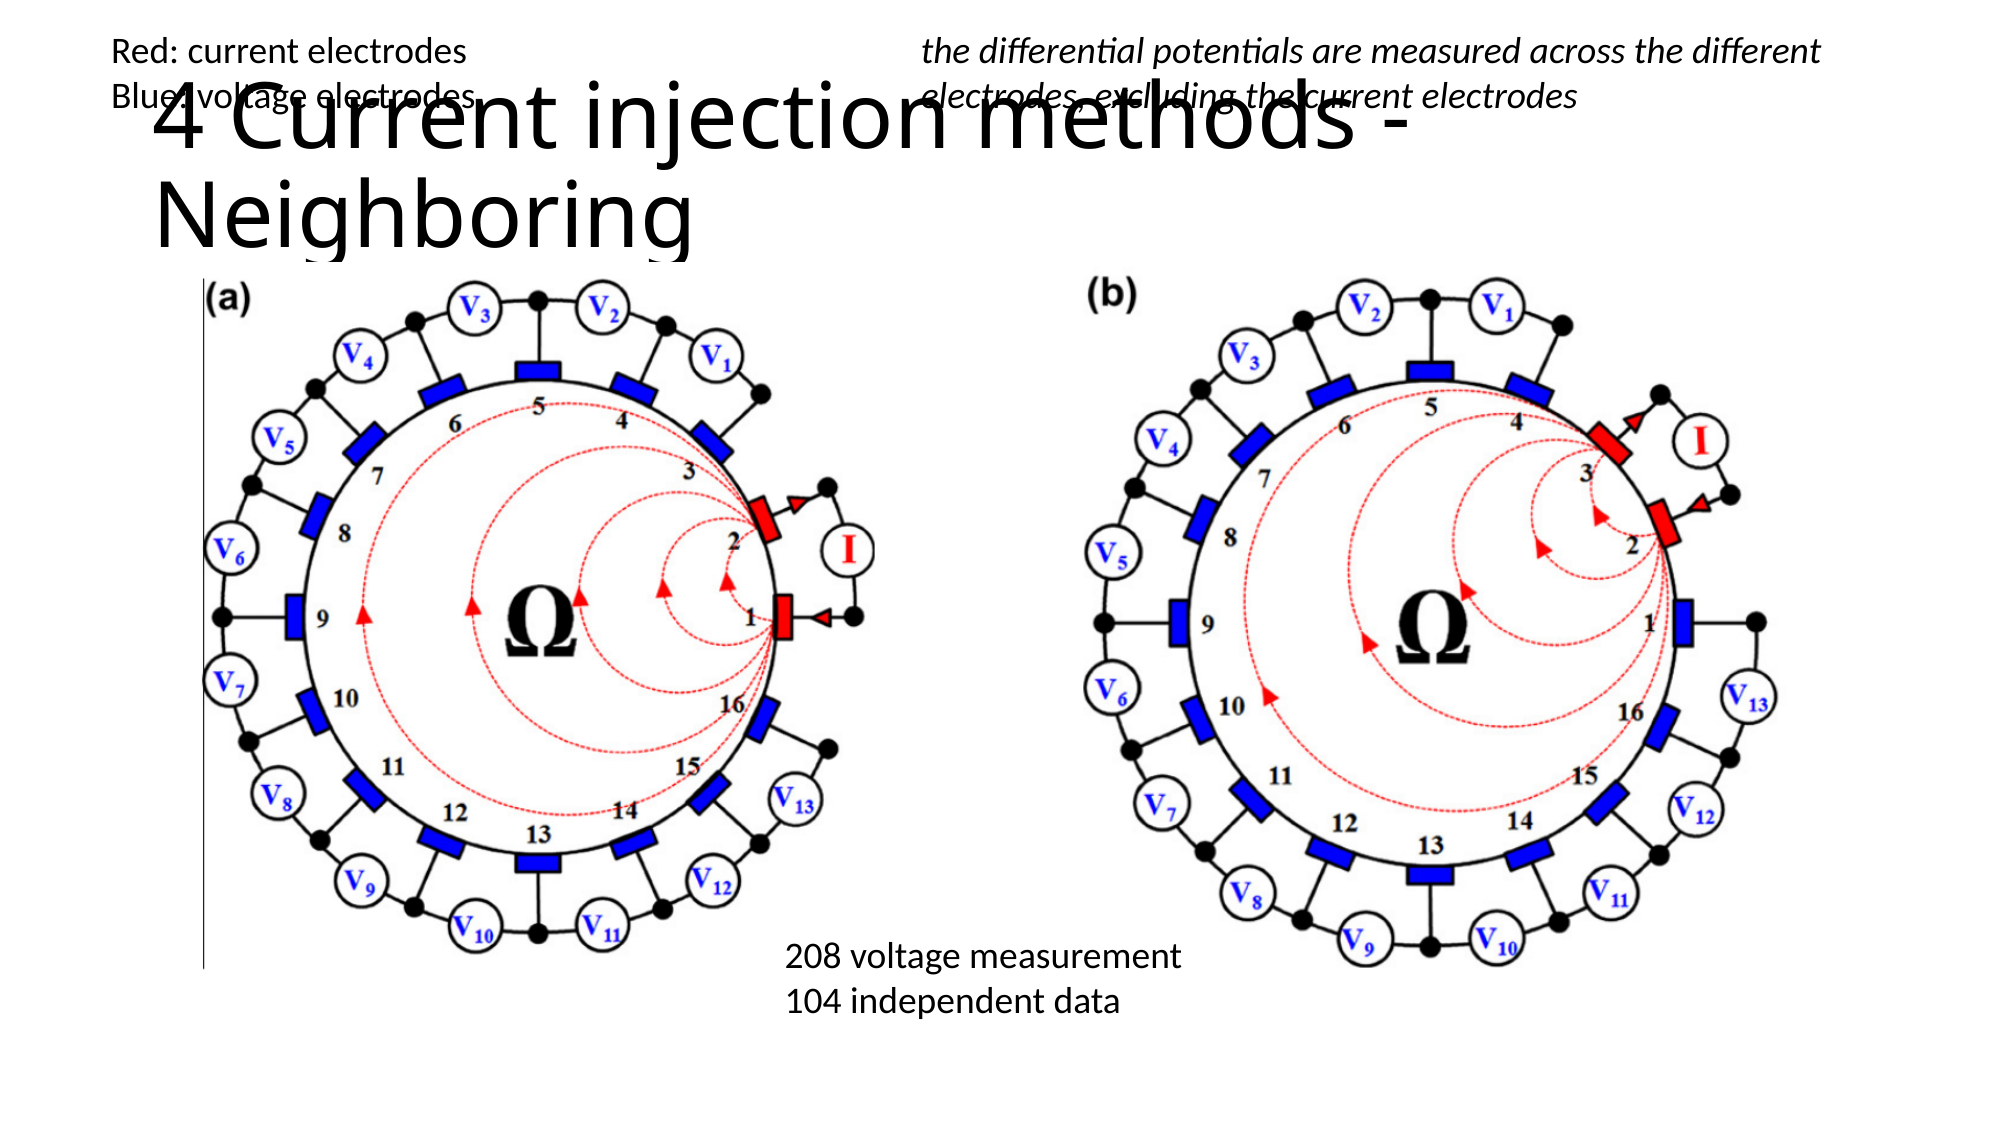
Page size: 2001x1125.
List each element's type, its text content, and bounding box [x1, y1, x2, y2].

text_box 208 voltage measurement 104 independent data [769, 923, 1198, 1029]
picture [1066, 261, 1804, 977]
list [191, 262, 900, 977]
title 4 Current injection methods - Neighboring [137, 59, 1863, 278]
text_box the differential potentials are measured across the different electrodes, excluding the current electrodes [906, 18, 1906, 124]
text_box Red: current electrodes Blue: voltage electrodes [96, 18, 492, 124]
